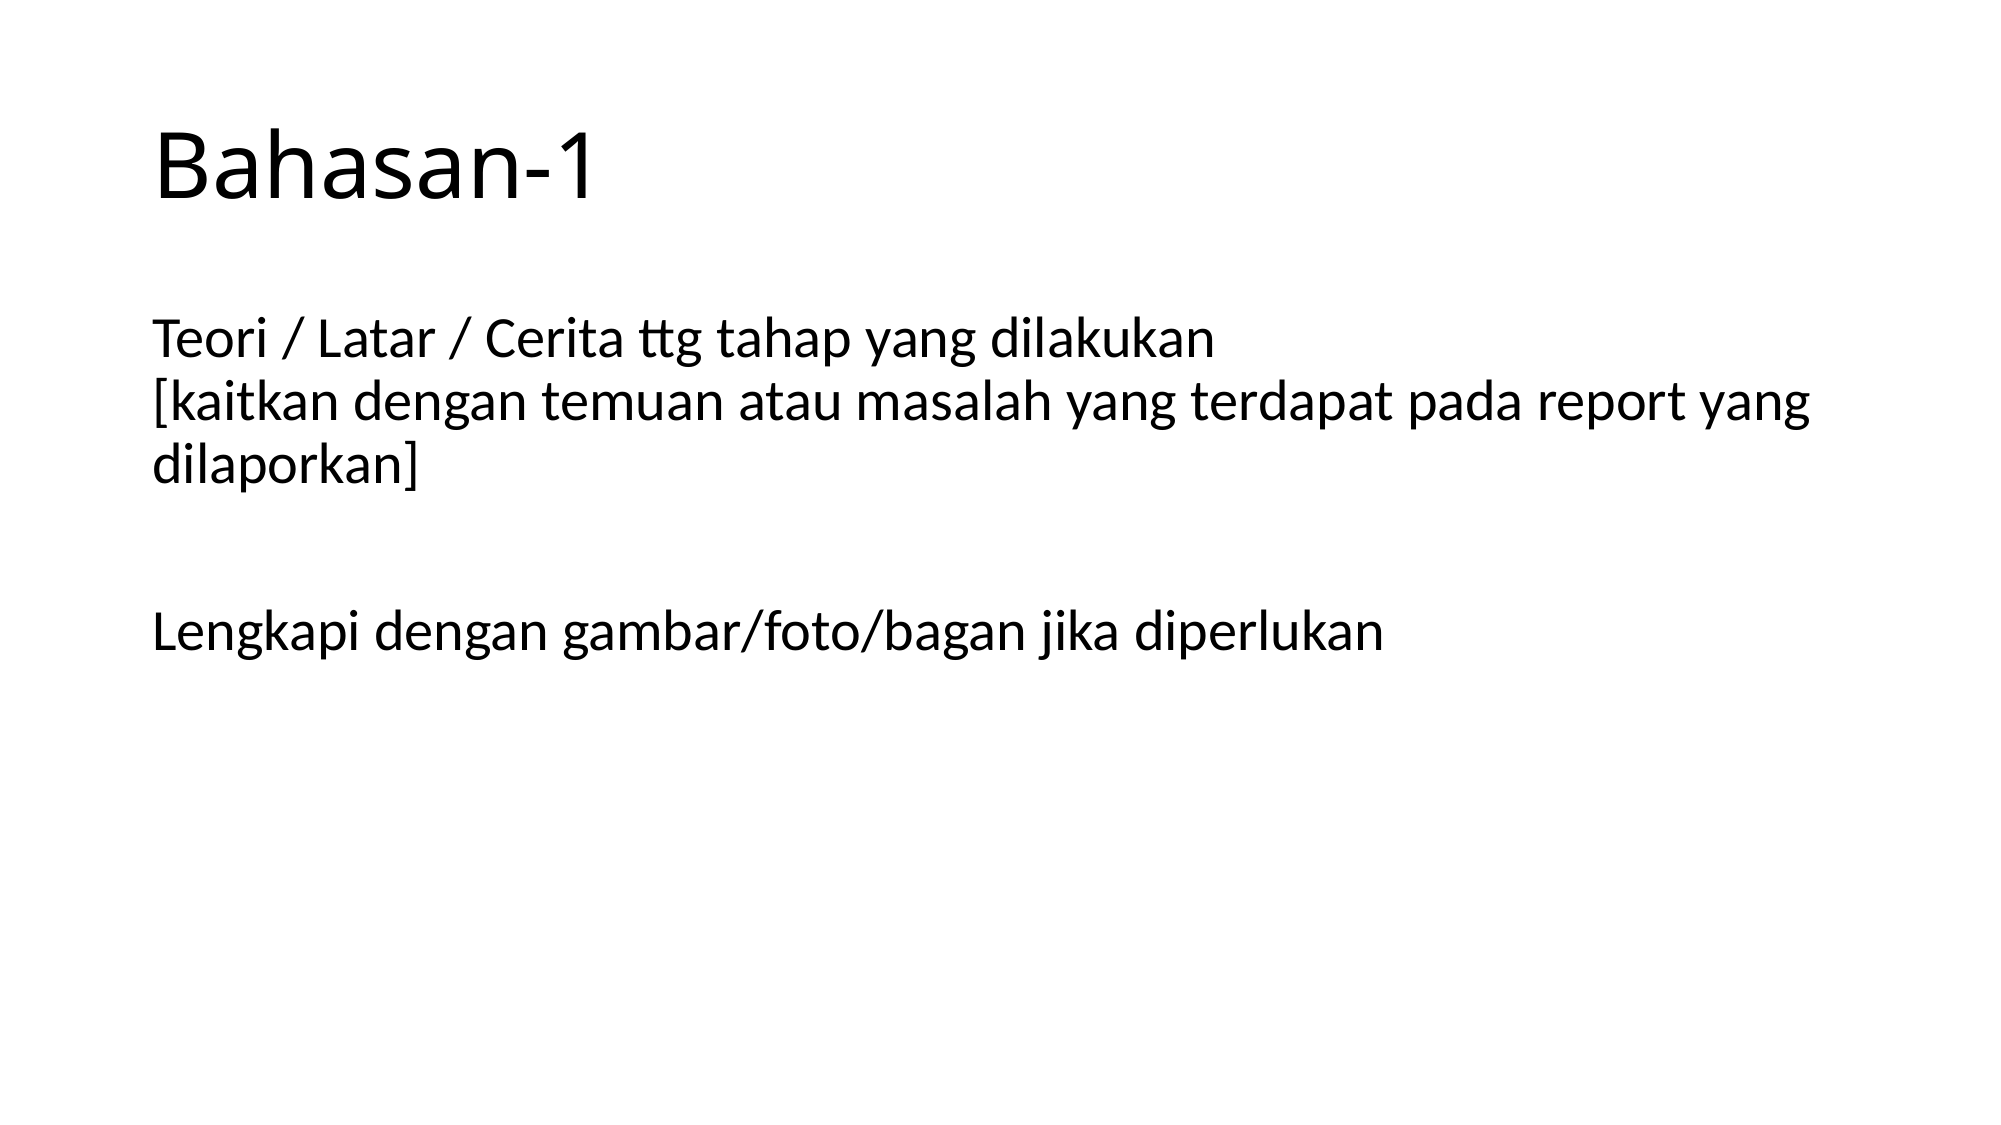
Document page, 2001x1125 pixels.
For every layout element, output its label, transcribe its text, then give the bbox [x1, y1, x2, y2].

title Bahasan-1 [137, 59, 1863, 278]
list Teori / Latar / Cerita ttg tahap yang dilakukan [kaitkan dengan temuan atau masalah yang terdapat pada report yang dilaporkan] Lengkapi dengan gambar/foto/bagan jika diperlukan [137, 299, 1863, 1014]
